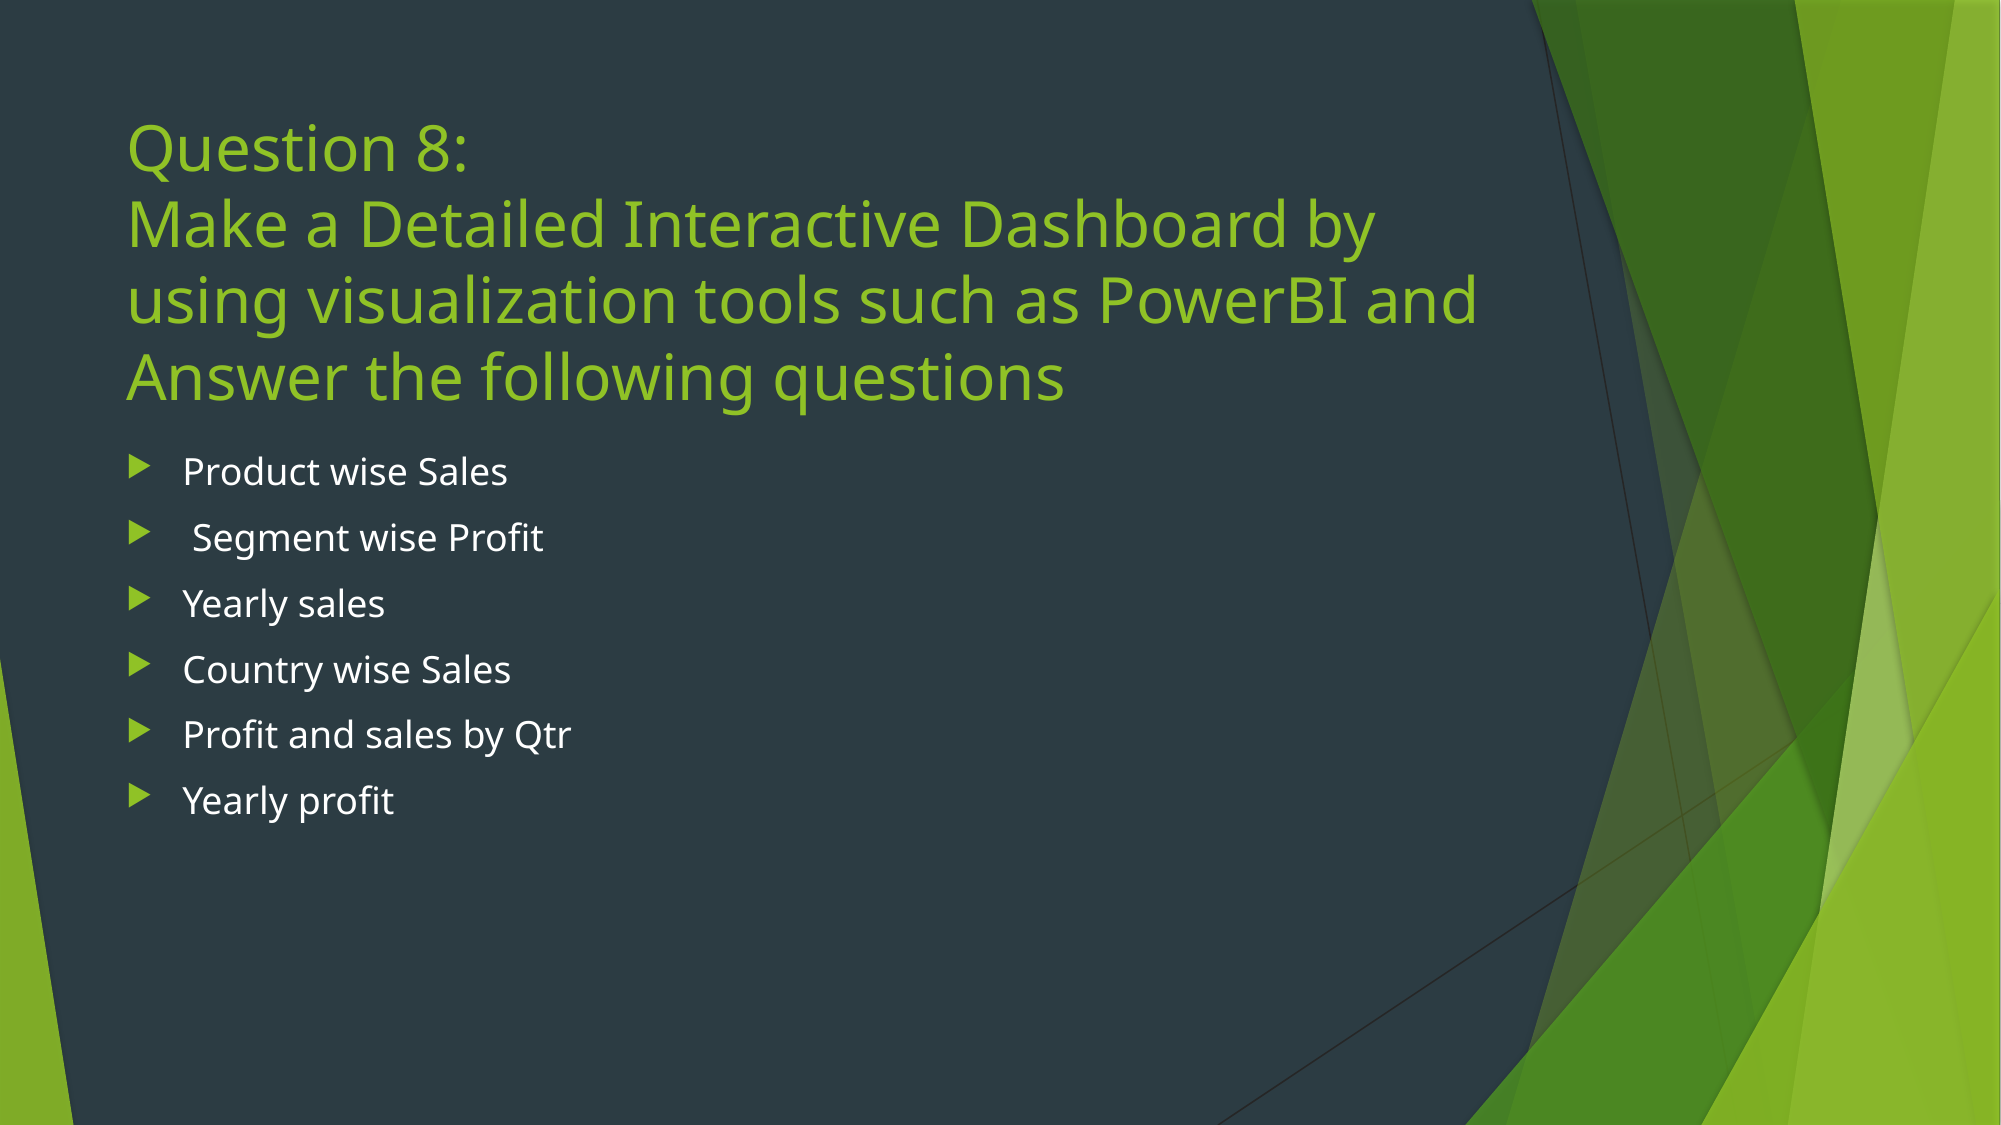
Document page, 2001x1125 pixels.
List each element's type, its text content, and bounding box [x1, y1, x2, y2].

title Question 8: Make a Detailed Interactive Dashboard by using visualization tools such as PowerBI and Answer the following questions [111, 99, 1522, 428]
list Product wise Sales Segment wise Profit Yearly sales Country wise Sales Profit and sales by Qtr Yearly profit [111, 440, 1522, 992]
